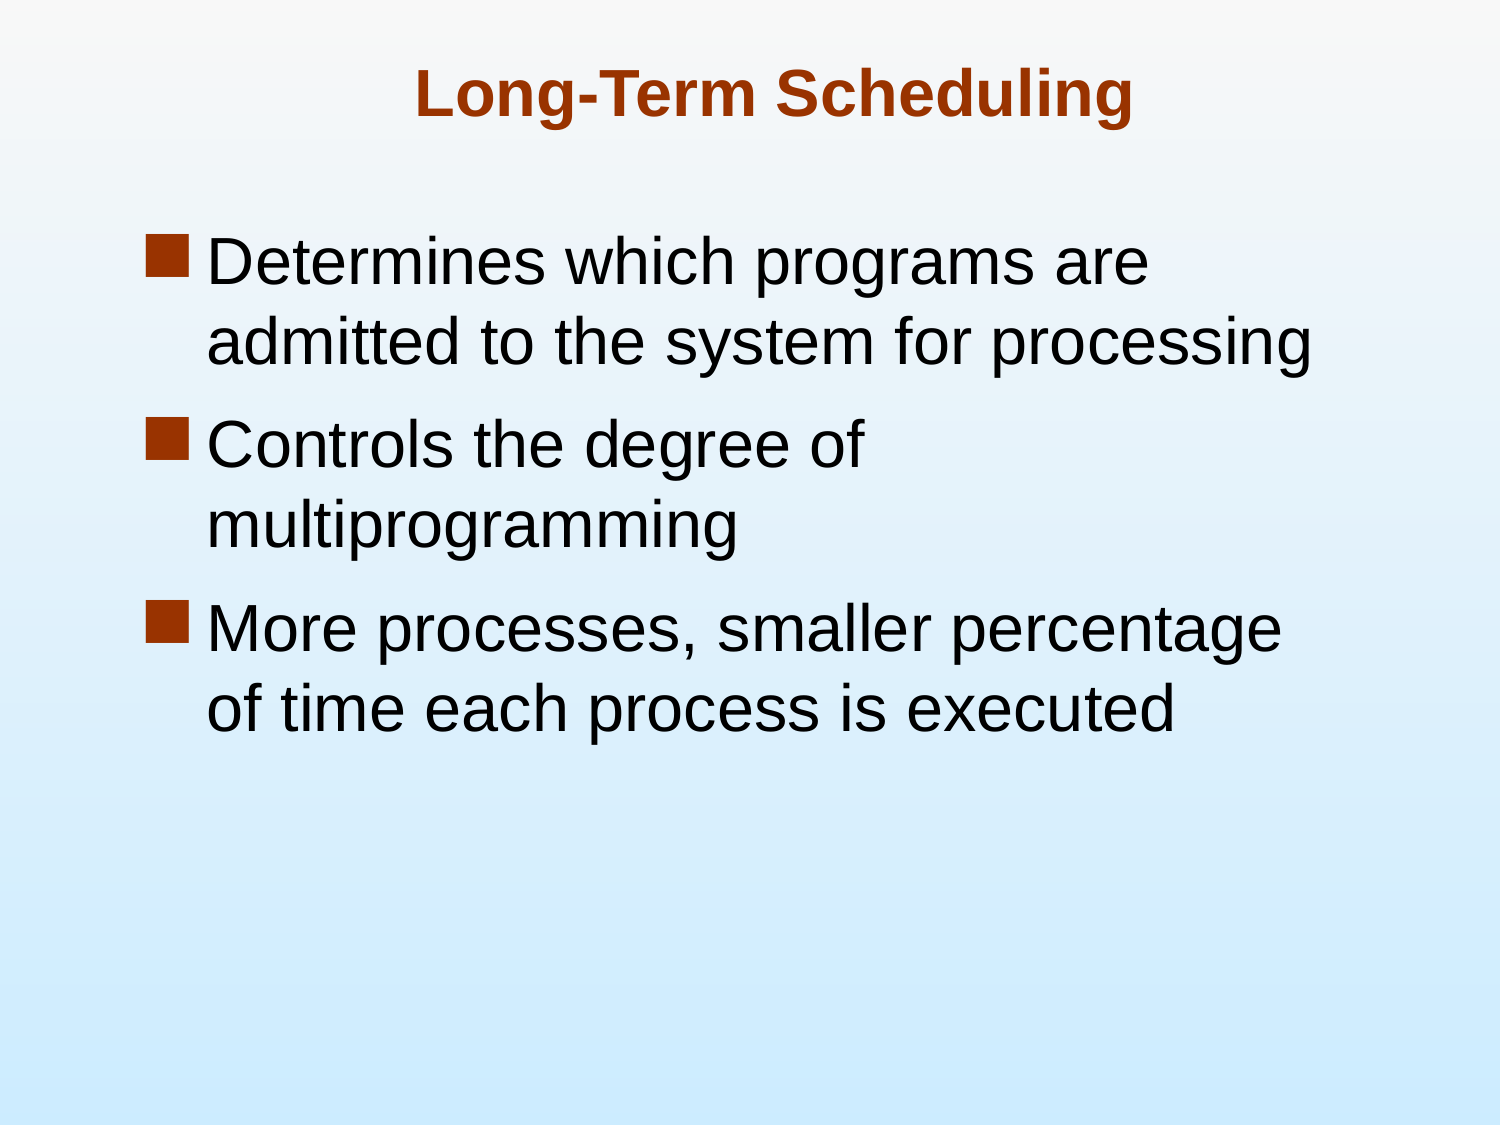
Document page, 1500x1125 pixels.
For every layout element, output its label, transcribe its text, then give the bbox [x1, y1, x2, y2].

list Determines which programs are admitted to the system for processing Controls the degree of multiprogramming More processes, smaller percentage of time each process is executed [135, 210, 1342, 947]
title Long-Term Scheduling [112, 37, 1438, 138]
